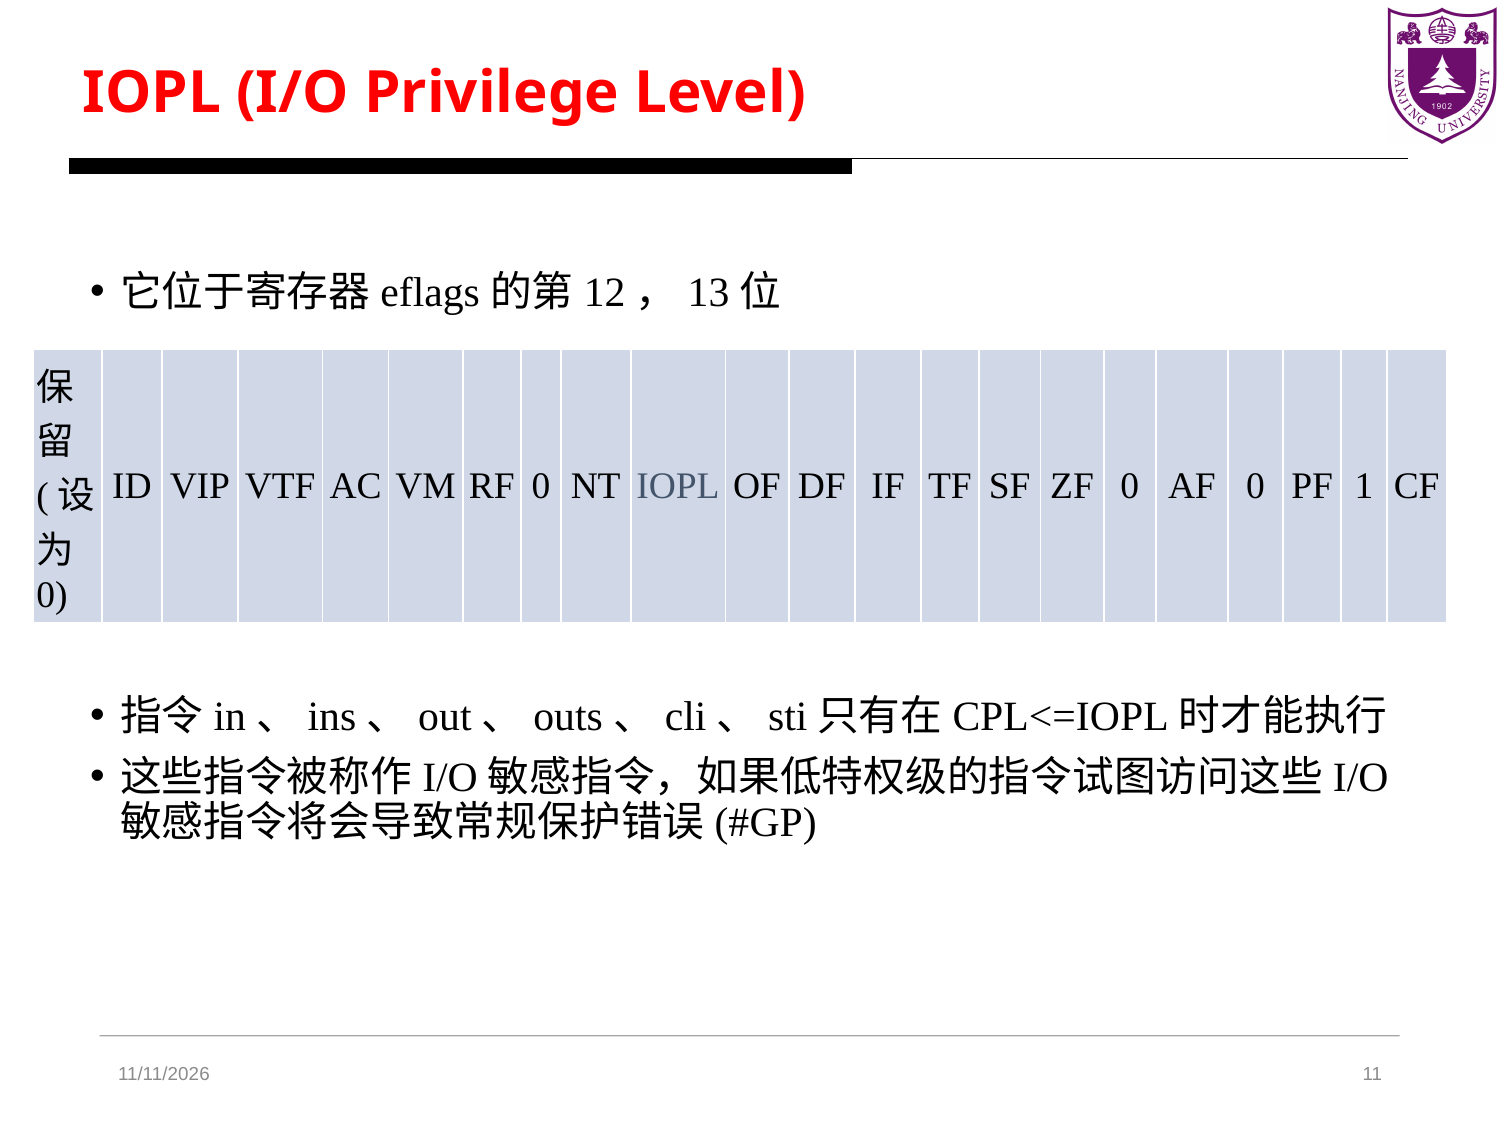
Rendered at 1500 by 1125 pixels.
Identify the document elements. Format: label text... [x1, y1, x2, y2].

table_header IOPL [632, 350, 725, 622]
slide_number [103, 1042, 441, 1103]
table_header IF [856, 350, 920, 622]
table_header SF [980, 350, 1040, 622]
table_header AF [1157, 350, 1227, 622]
table_header RF [464, 350, 520, 622]
table_header VM [389, 350, 462, 622]
slide_number 11 [1059, 1042, 1397, 1103]
table_header AC [323, 350, 388, 622]
table_header DF [790, 350, 854, 622]
table_header VIP [163, 350, 237, 622]
table_header 保留(设为0) [34, 350, 101, 622]
table_header 0 [1105, 350, 1155, 622]
title IOPL (I/O Privilege Level) [67, 19, 1394, 161]
table_header OF [726, 350, 788, 622]
table_header 1 [1342, 350, 1386, 622]
table_header CF [1388, 350, 1446, 622]
table_header 0 [1229, 350, 1282, 622]
list 它位于寄存器eflags的第12，13位 指令in、ins、out、outs、cli、sti只有在CPL<=IOPL时才能执行 这些指令被称作I/O敏感指令，如果低特权级的指令试图访问这些I/O敏感指令将会导致常规保护错误(#GP) [75, 624, 1425, 1063]
table_header 0 [522, 350, 560, 622]
table_header PF [1284, 350, 1340, 622]
table_header ID [103, 350, 161, 622]
table_header ZF [1041, 350, 1103, 622]
list 它位于寄存器eflags的第12，13位 指令in、ins、out、outs、cli、sti只有在CPL<=IOPL时才能执行 这些指令被称作I/O敏感指令，如果低特权级的指令试图访问这些I/O敏感指令将会导致常规保护错误(#GP) [75, 262, 1425, 348]
table_header VTF [239, 350, 322, 622]
table_header NT [562, 350, 630, 622]
table_header TF [922, 350, 978, 622]
